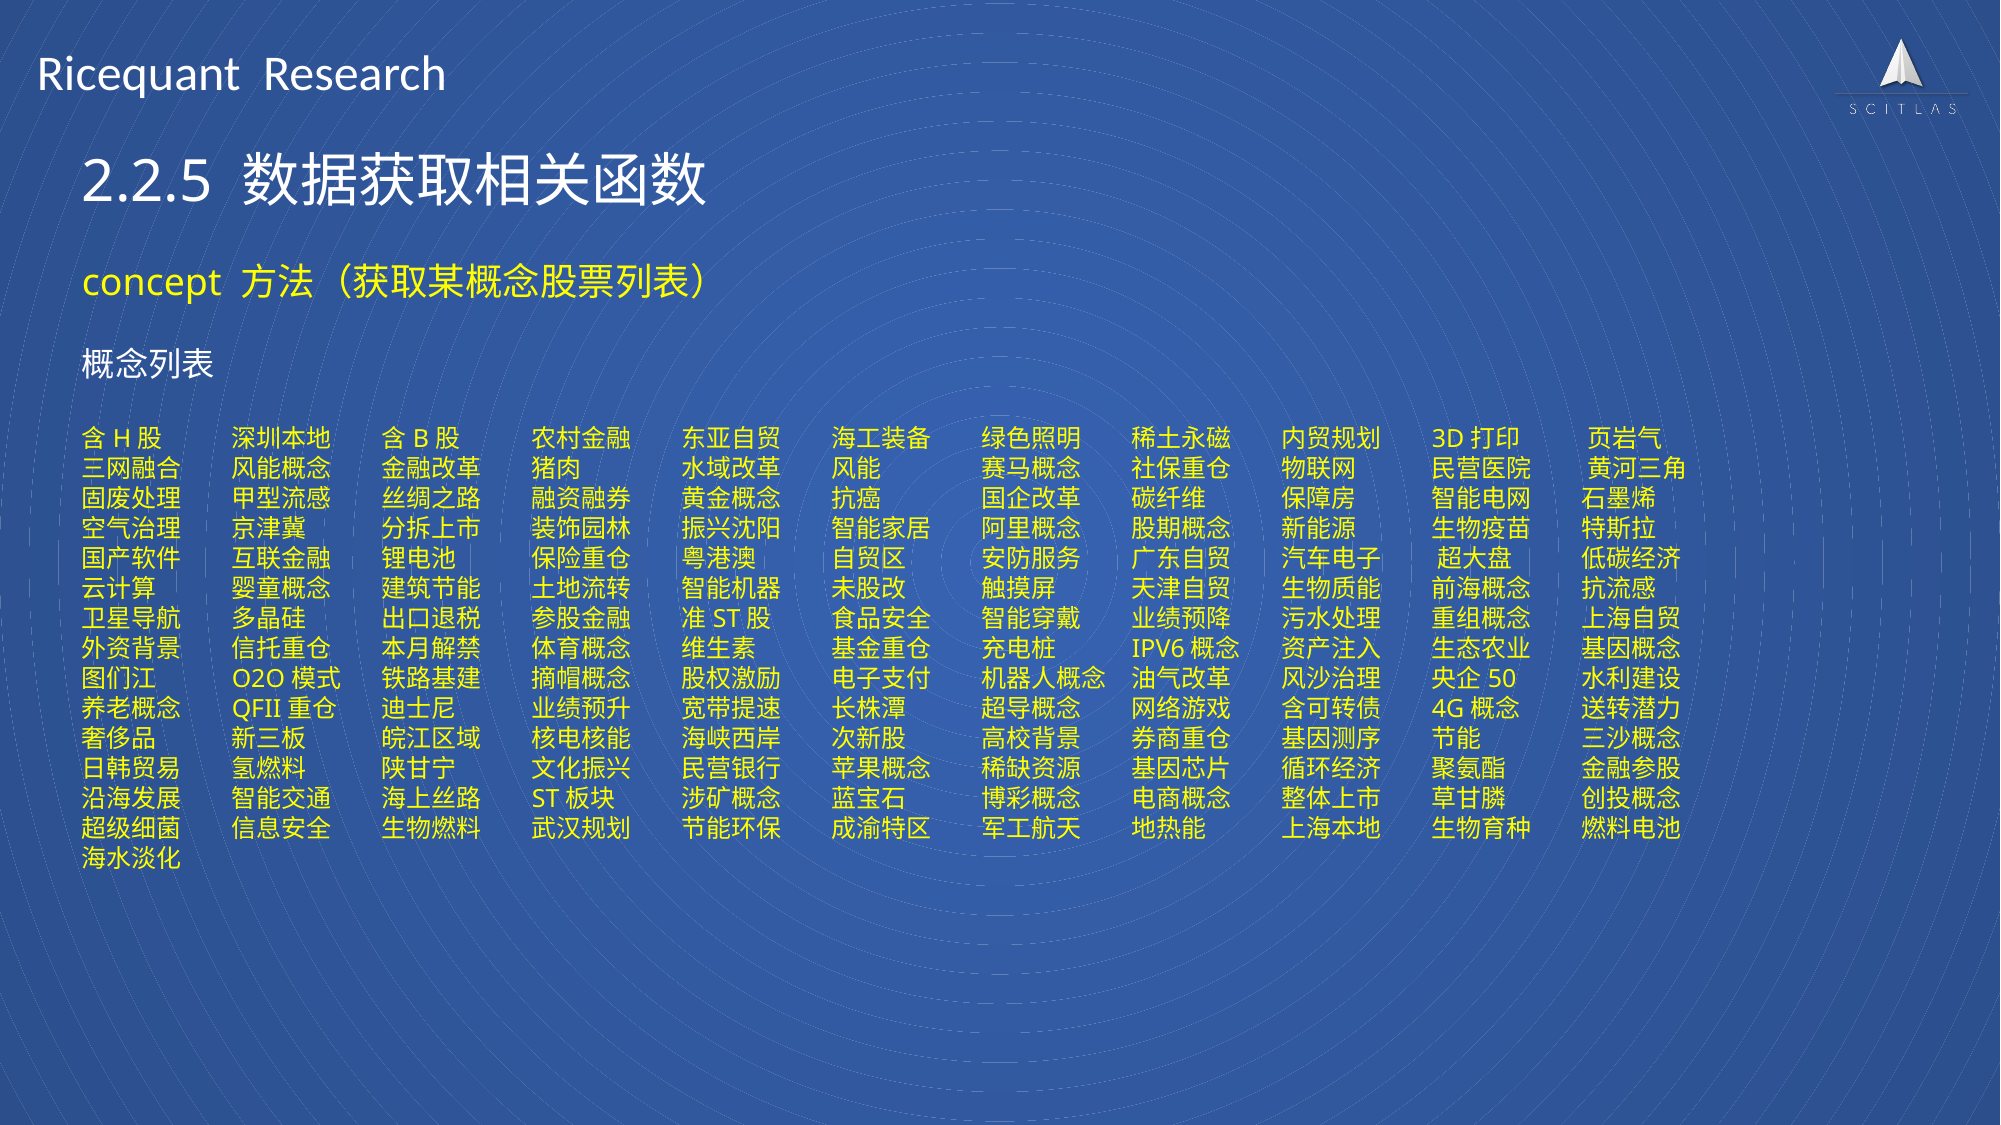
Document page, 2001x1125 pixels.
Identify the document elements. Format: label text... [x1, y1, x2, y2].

text_box [0, 0, 2000, 1125]
text_box Ricequant Research [22, 32, 778, 108]
text_box 2.2.5 数据获取相关函数 concept 方法（获取某概念股票列表） 概念列表 含H股 深圳本地 含B股 农村金融 东亚自贸 海工装备 绿色照明 稀土永磁 内贸规划 3D打印 页岩气 三网融合 风能概念 金融改革 猪肉 水域改革 风能 赛马概念 社保重仓 物联网 民营医院 黄河三角 固废处理 甲型流感 丝绸之路 融资融券 黄金概念 抗癌 国企改革 碳纤维 保障房 智能电网 石墨烯 空气治理 京津冀 分拆上市 装饰园林 振兴沈阳 智能家居 阿里概念 股期概念 新能源 生物疫苗 特斯拉 国产软件 互联金融 锂电池 保险重仓 粤港澳 自贸区 安防服务 广东自贸 汽车电子 超大盘 低碳经济 云计算 婴童概念 建筑节能 土地流转 智能机器 未股改 触摸屏 天津自贸 生物质能 前海概念 抗流感 卫星导航 多晶硅 出口退税 参股金融 准ST股 食品安全 智能穿戴 业绩预降 污水处理 重组概念 上海自贸 外资背景 信托重仓 本月解禁 体育概念 维生素 基金重仓 充电桩 IPV6概念 资产注入 生态农业 基因概念 图们江 O2O模式 铁路基建 摘帽概念 股权激励 电子支付 机器人概念 油气改革 风沙治理 央企50 水利建设 养老概念 QFII重仓 迪士尼 业绩预升 宽带提速 长株潭 超导概念 网络游戏 含可转债 4G概念 送转潜力 奢侈品 新三板 皖江区域 核电核能 海峡西岸 次新股 高校背景 券商重仓 基因测序 节能 三沙概念 日韩贸易 氢燃料 陕甘宁 文化振兴 民营银行 苹果概念 稀缺资源 基因芯片 循环经济 聚氨酯 金融参股 沿海发展 智能交通 海上丝路 ST板块 涉矿概念 蓝宝石 博彩概念 电商概念 整体上市 草甘膦 创投概念 超级细菌 信息安全 生物燃料 武汉规划 节能环保 成渝特区 军工航天 地热能 上海本地 生物育种 燃料电池 海水淡化 [67, 135, 1833, 1045]
picture [1802, 0, 2000, 142]
